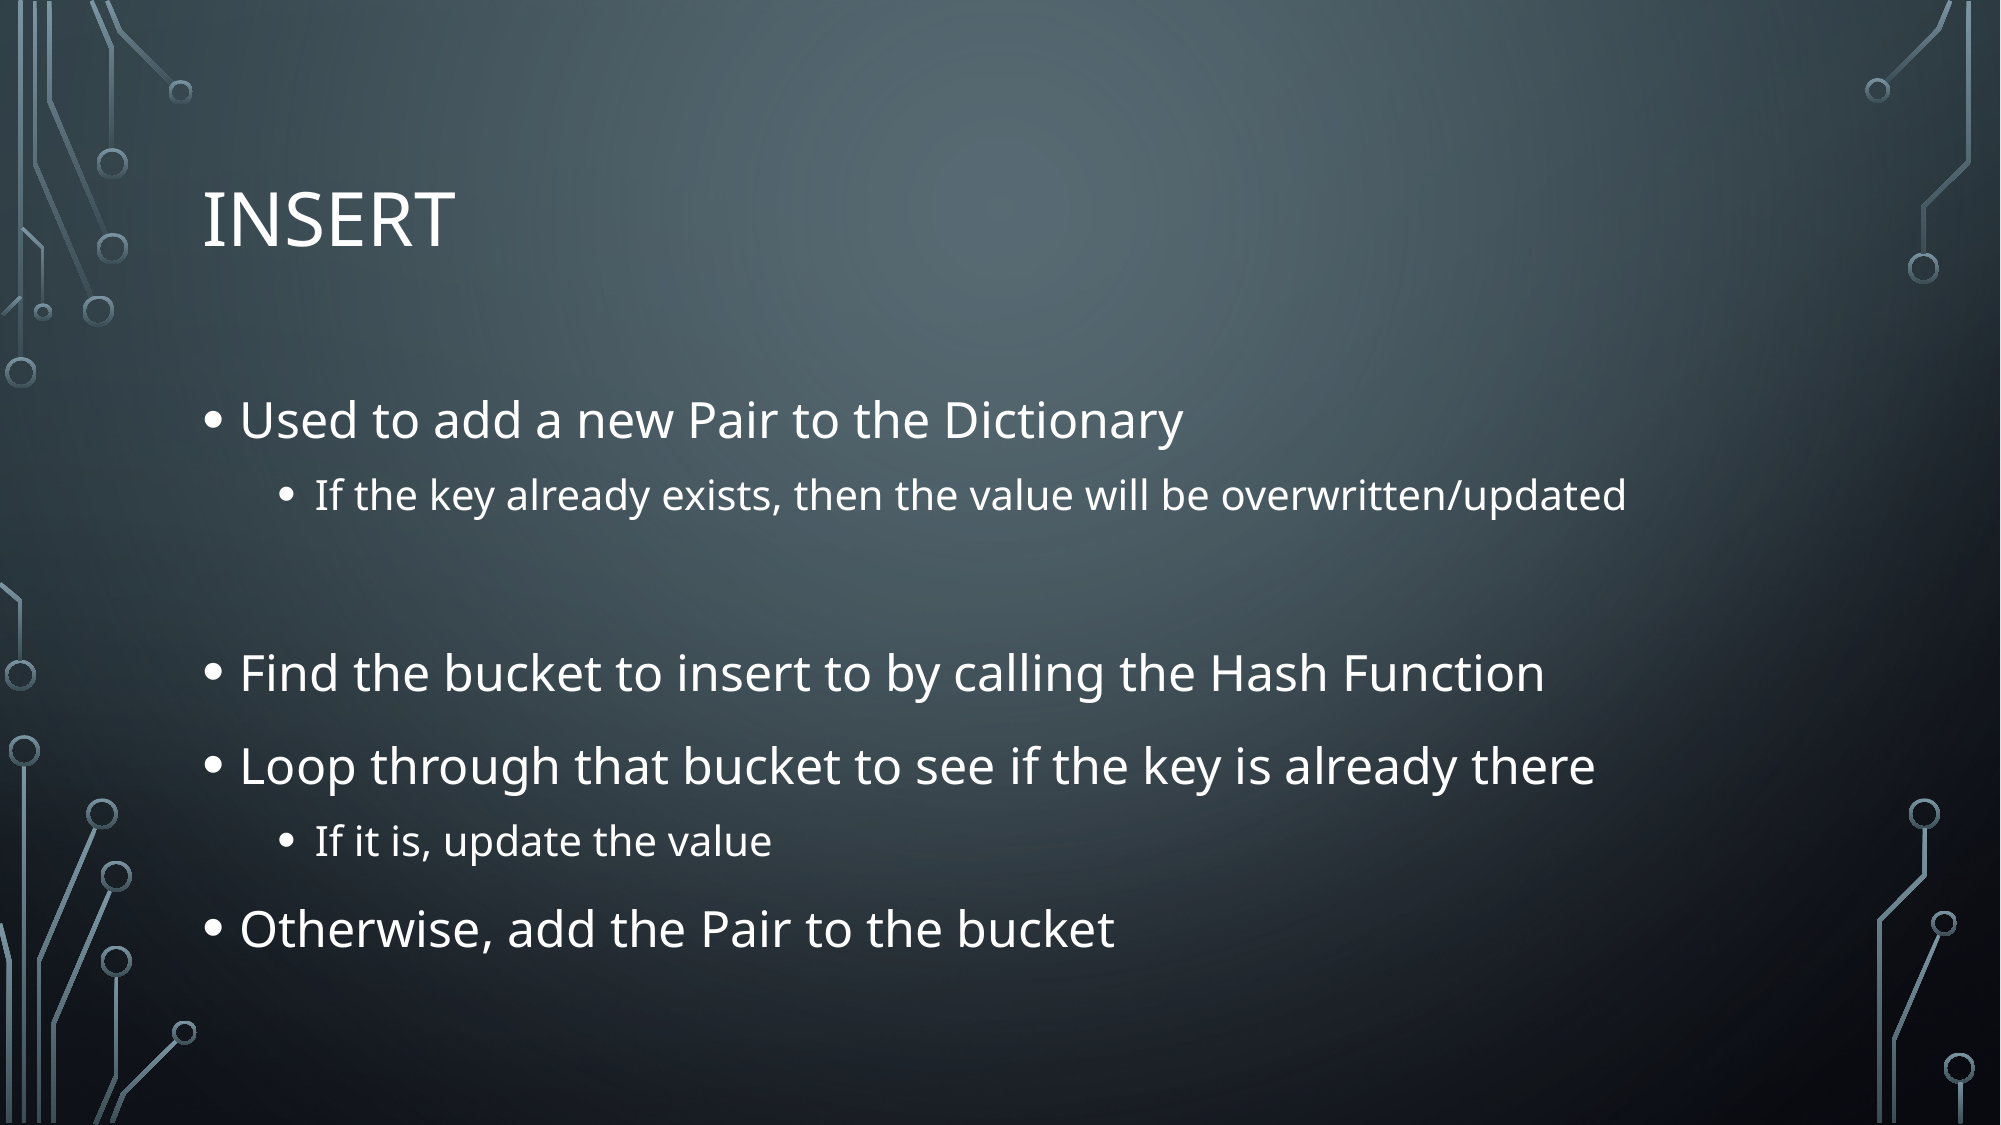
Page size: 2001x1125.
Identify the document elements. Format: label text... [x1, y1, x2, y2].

title insert [187, 101, 1813, 344]
list Used to add a new Pair to the Dictionary If the key already exists, then the value will be overwritten/updated Find the bucket to insert to by calling the Hash Function Loop through that bucket to see if the key is already there If it is, update the value Otherwise, add the Pair to the bucket [187, 369, 1813, 950]
